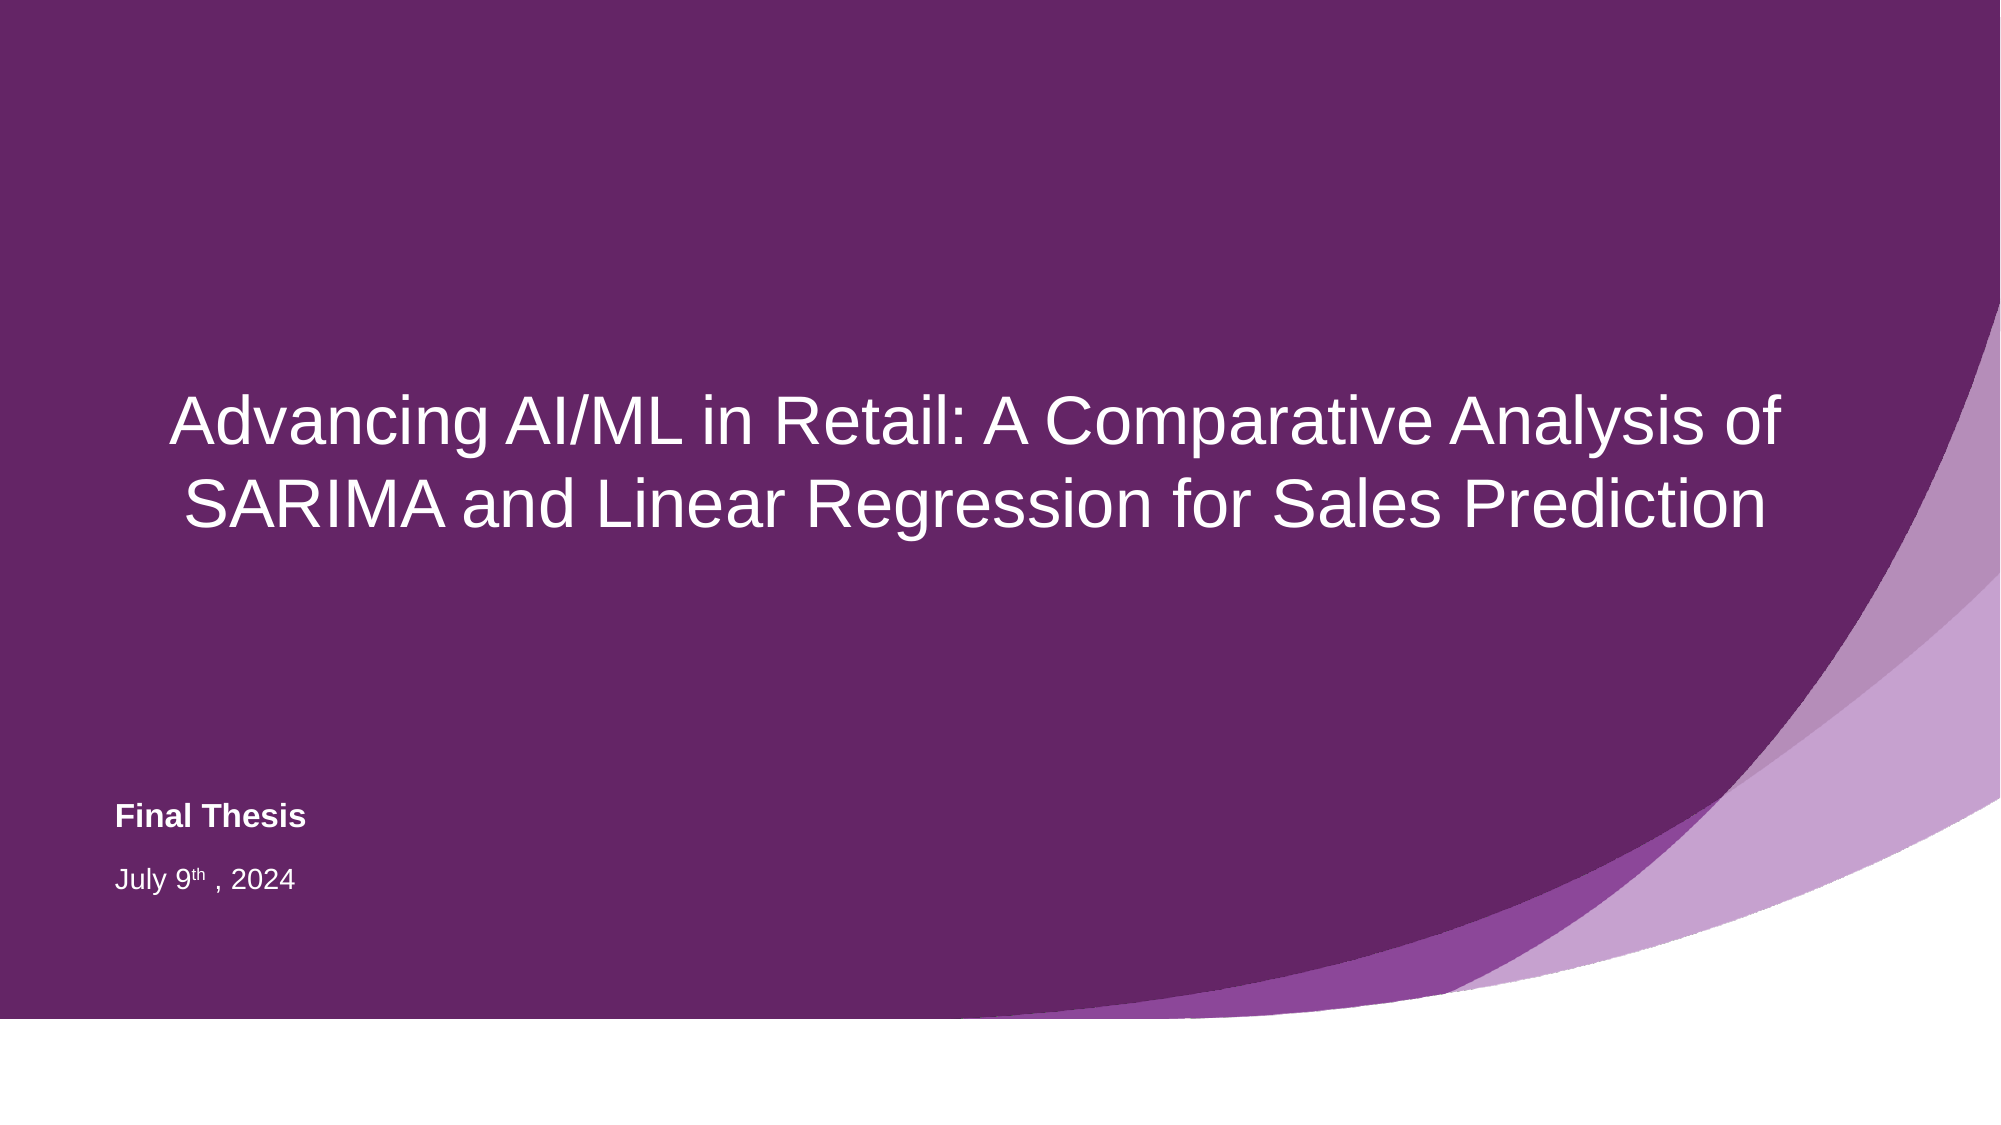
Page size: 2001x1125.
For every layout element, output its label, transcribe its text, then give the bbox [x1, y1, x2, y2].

list July 9th , 2024 [62, 849, 1512, 903]
picture [587, 187, 2001, 1019]
list Final Thesis [62, 775, 1512, 842]
title Advancing AI/ML in Retail: A Comparative Analysis of SARIMA and Linear Regression for Sales Prediction [62, 149, 1890, 767]
